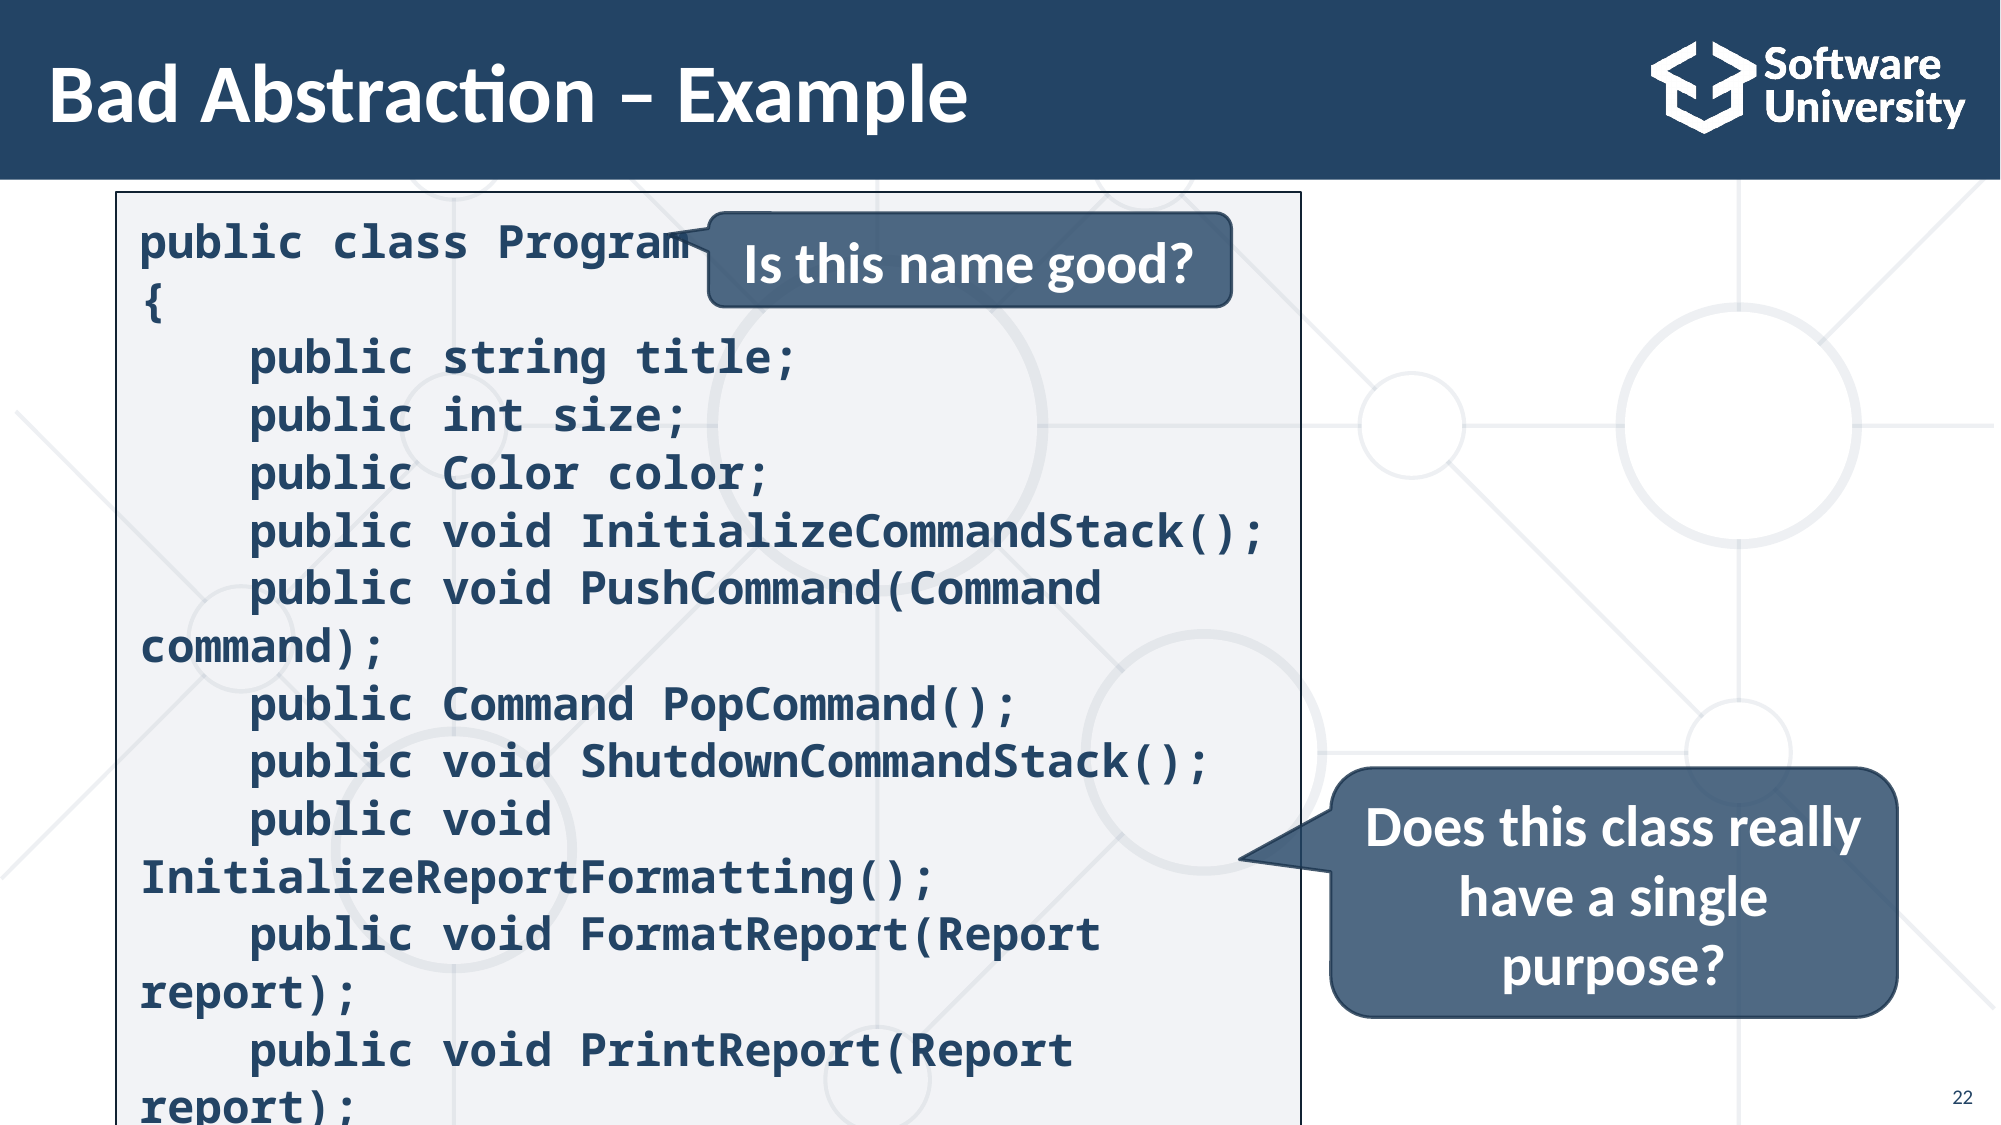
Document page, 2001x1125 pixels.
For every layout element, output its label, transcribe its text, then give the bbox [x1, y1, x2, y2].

text_box Is this name good? [666, 210, 1234, 310]
text_box public class Program { public string title; public int size; public Color color; public void InitializeCommandStack(); public void PushCommand(Command command); public Command PopCommand(); public void ShutdownCommandStack(); public void InitializeReportFormatting(); public void FormatReport(Report report); public void PrintReport(Report report); public void InitializeGlobalData(); public void ShutdownGlobalData(); } [116, 192, 1302, 1125]
text_box Does this class really have a single purpose? [1237, 765, 1900, 1020]
title Bad Abstraction – Example [31, 16, 1625, 162]
picture [1651, 41, 1966, 134]
slide_number 22 [1927, 1067, 1989, 1117]
